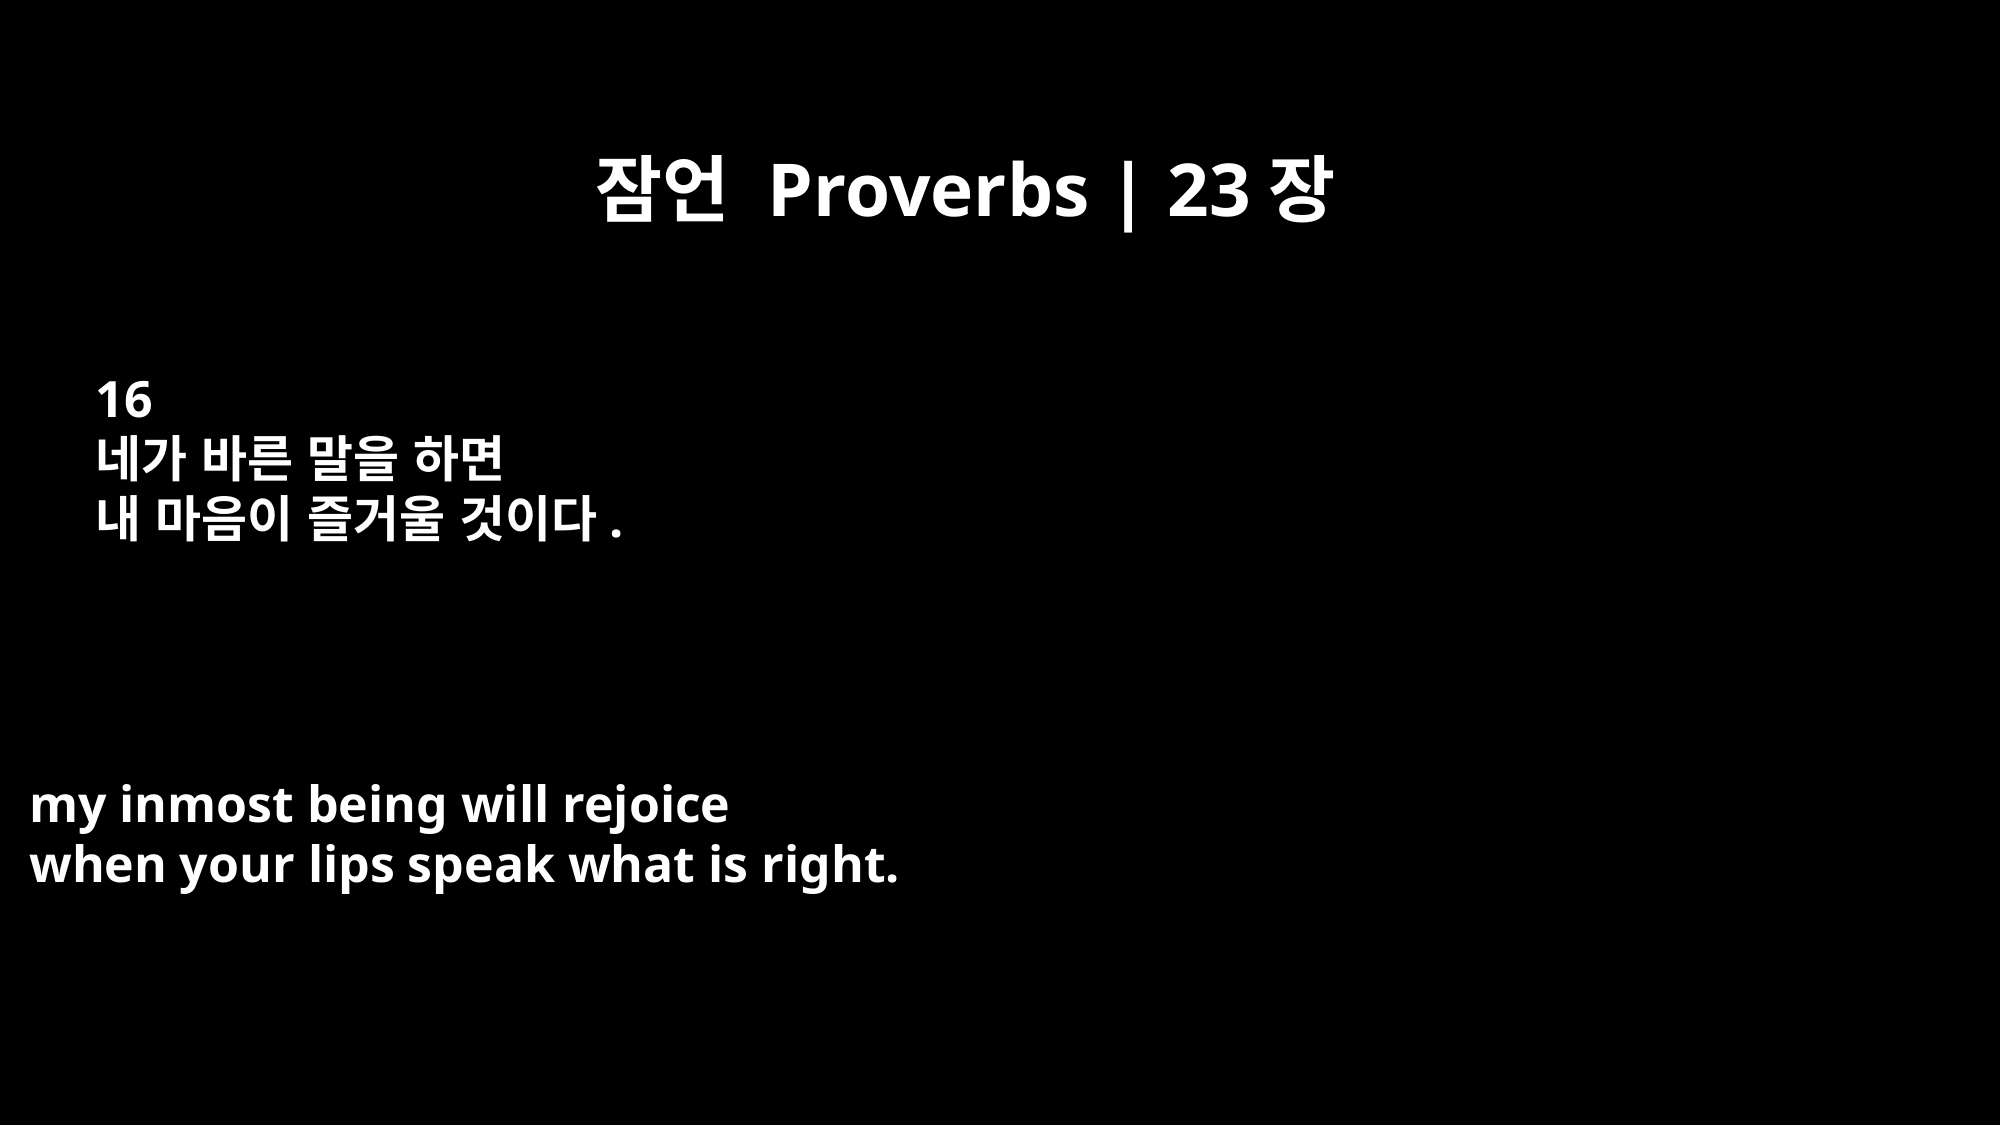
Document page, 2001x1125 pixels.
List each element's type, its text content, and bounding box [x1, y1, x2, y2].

text_box my inmost being will rejoice when your lips speak what is right. [14, 764, 916, 900]
text_box 16 네가 바른 말을 하면 내 마음이 즐거울 것이다. [81, 359, 639, 555]
text_box 잠언 Proverbs | 23장 [580, 136, 1352, 239]
